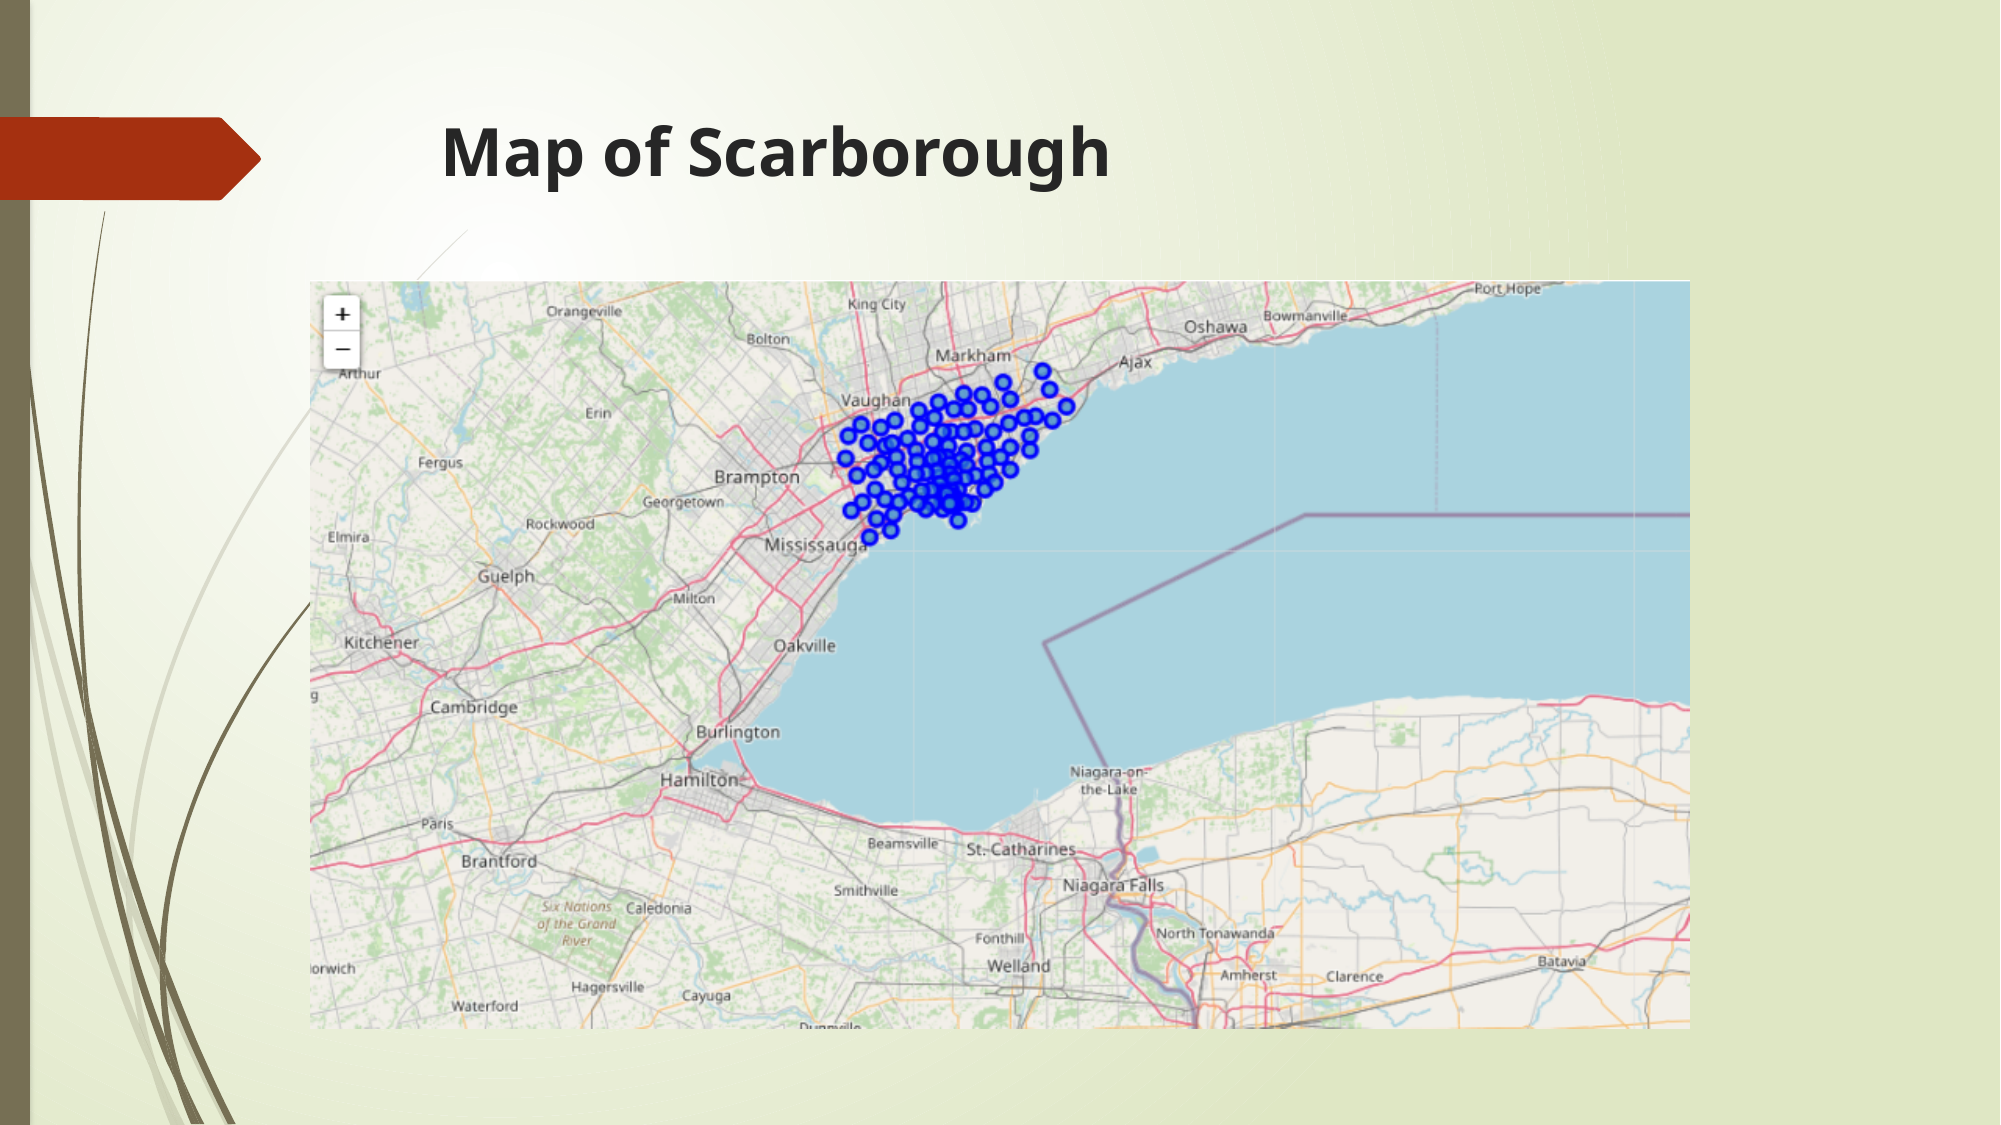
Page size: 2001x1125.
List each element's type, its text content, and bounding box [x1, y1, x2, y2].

picture [309, 280, 1691, 1030]
title Map of Scarborough [425, 102, 1888, 313]
